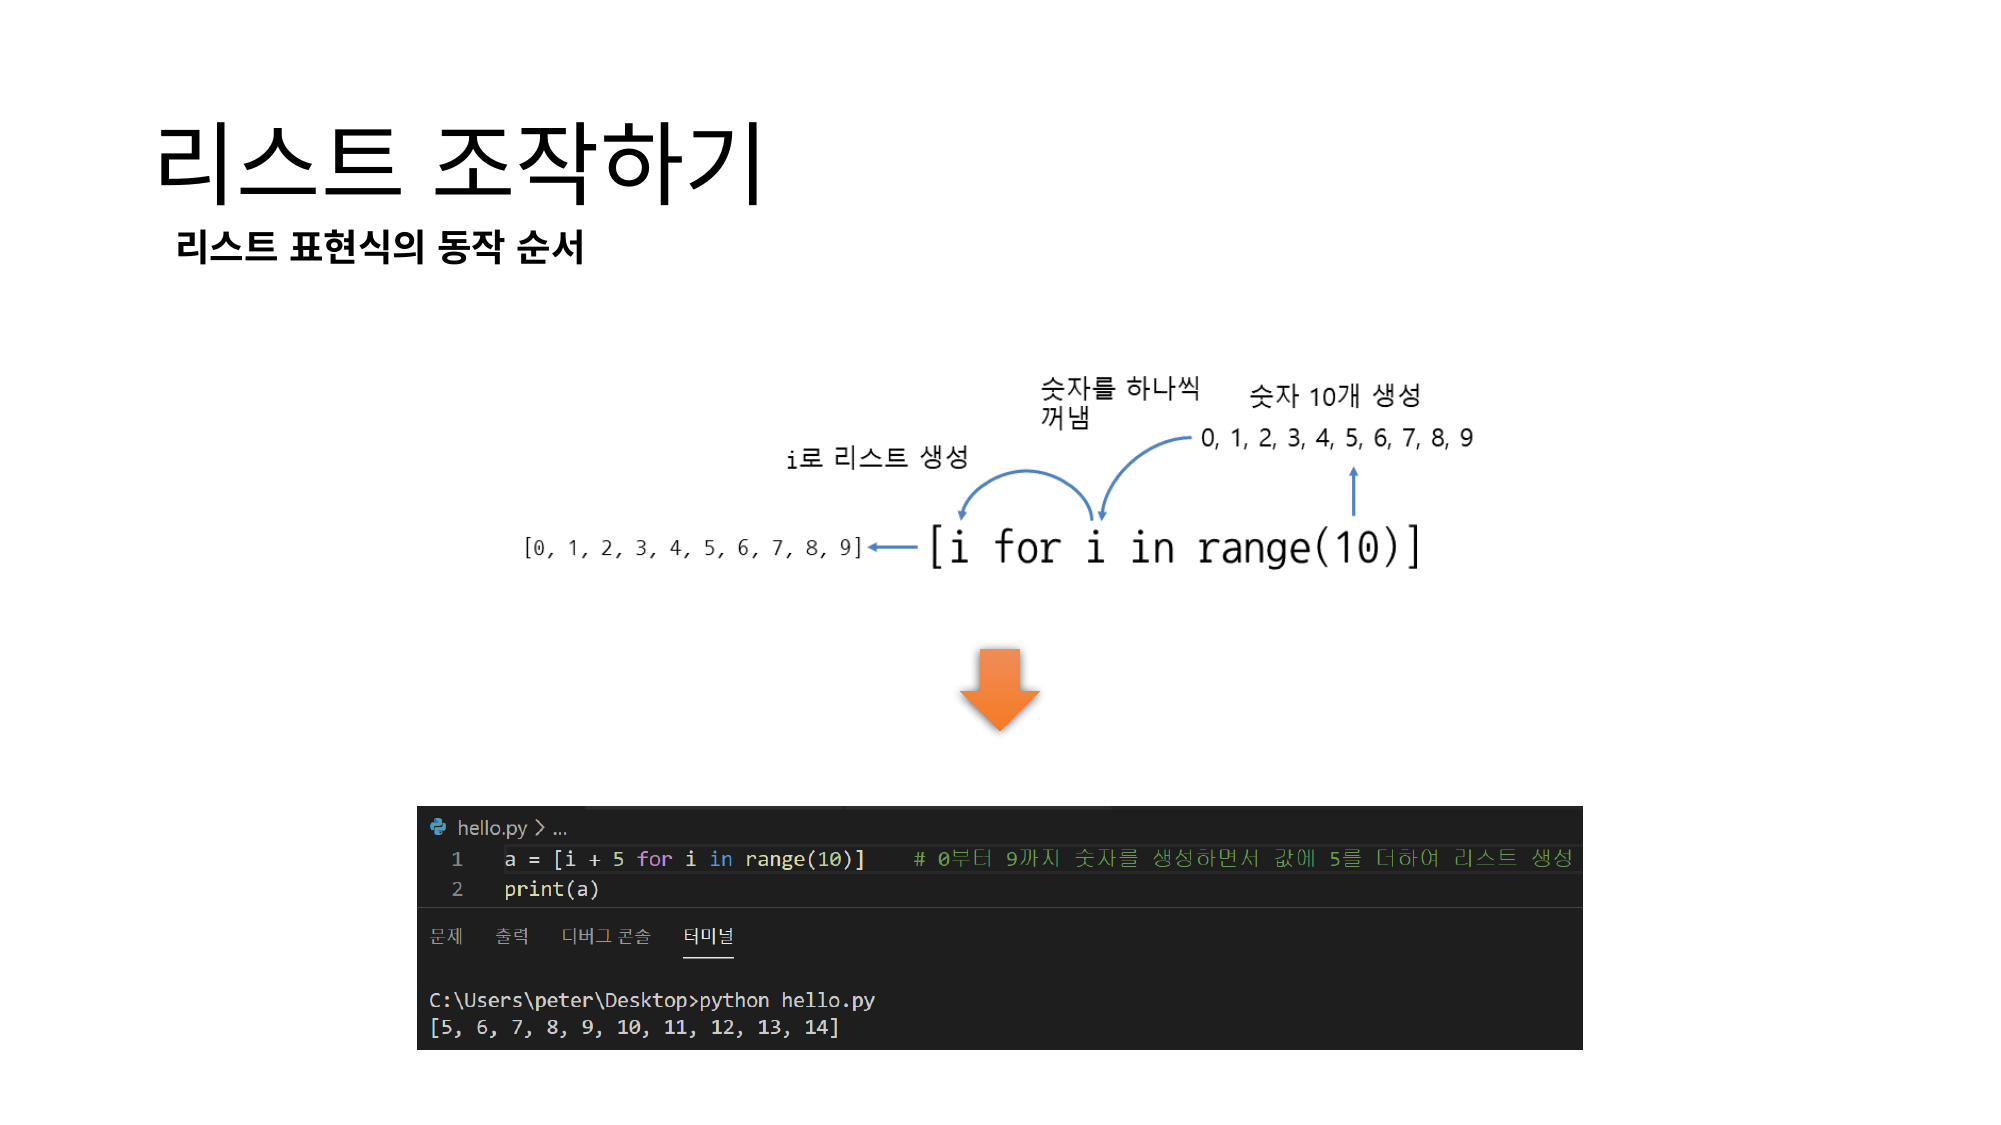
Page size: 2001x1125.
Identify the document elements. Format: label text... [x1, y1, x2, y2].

text_box [960, 649, 1040, 731]
text_box 리스트 표현식의 동작 순서 [160, 216, 602, 277]
picture [417, 806, 1583, 1050]
picture [510, 365, 1490, 586]
title 리스트 조작하기 [137, 59, 1638, 278]
